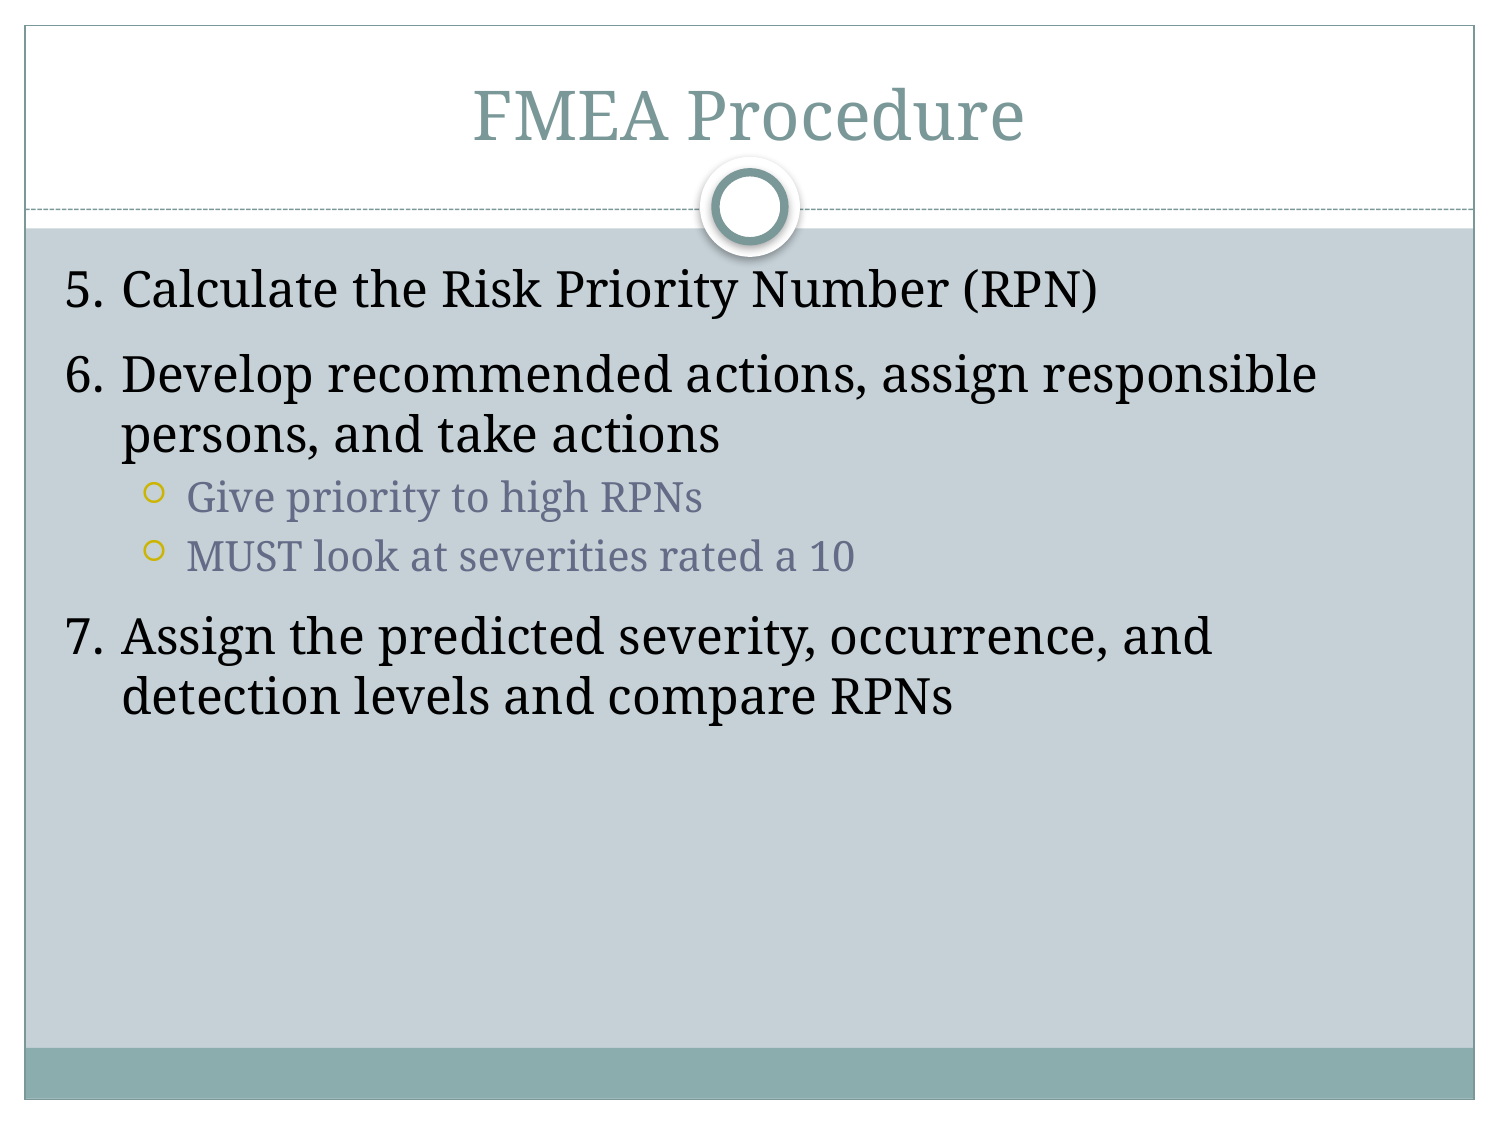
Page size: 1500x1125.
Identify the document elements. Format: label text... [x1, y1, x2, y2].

title FMEA Procedure [49, 37, 1450, 162]
list 5. Calculate the Risk Priority Number (RPN) 6. Develop recommended actions, assign responsible persons, and take actions Give priority to high RPNs MUST look at severities rated a 10 7. Assign the predicted severity, occurrence, and detection levels and compare RPNs [49, 250, 1445, 1001]
